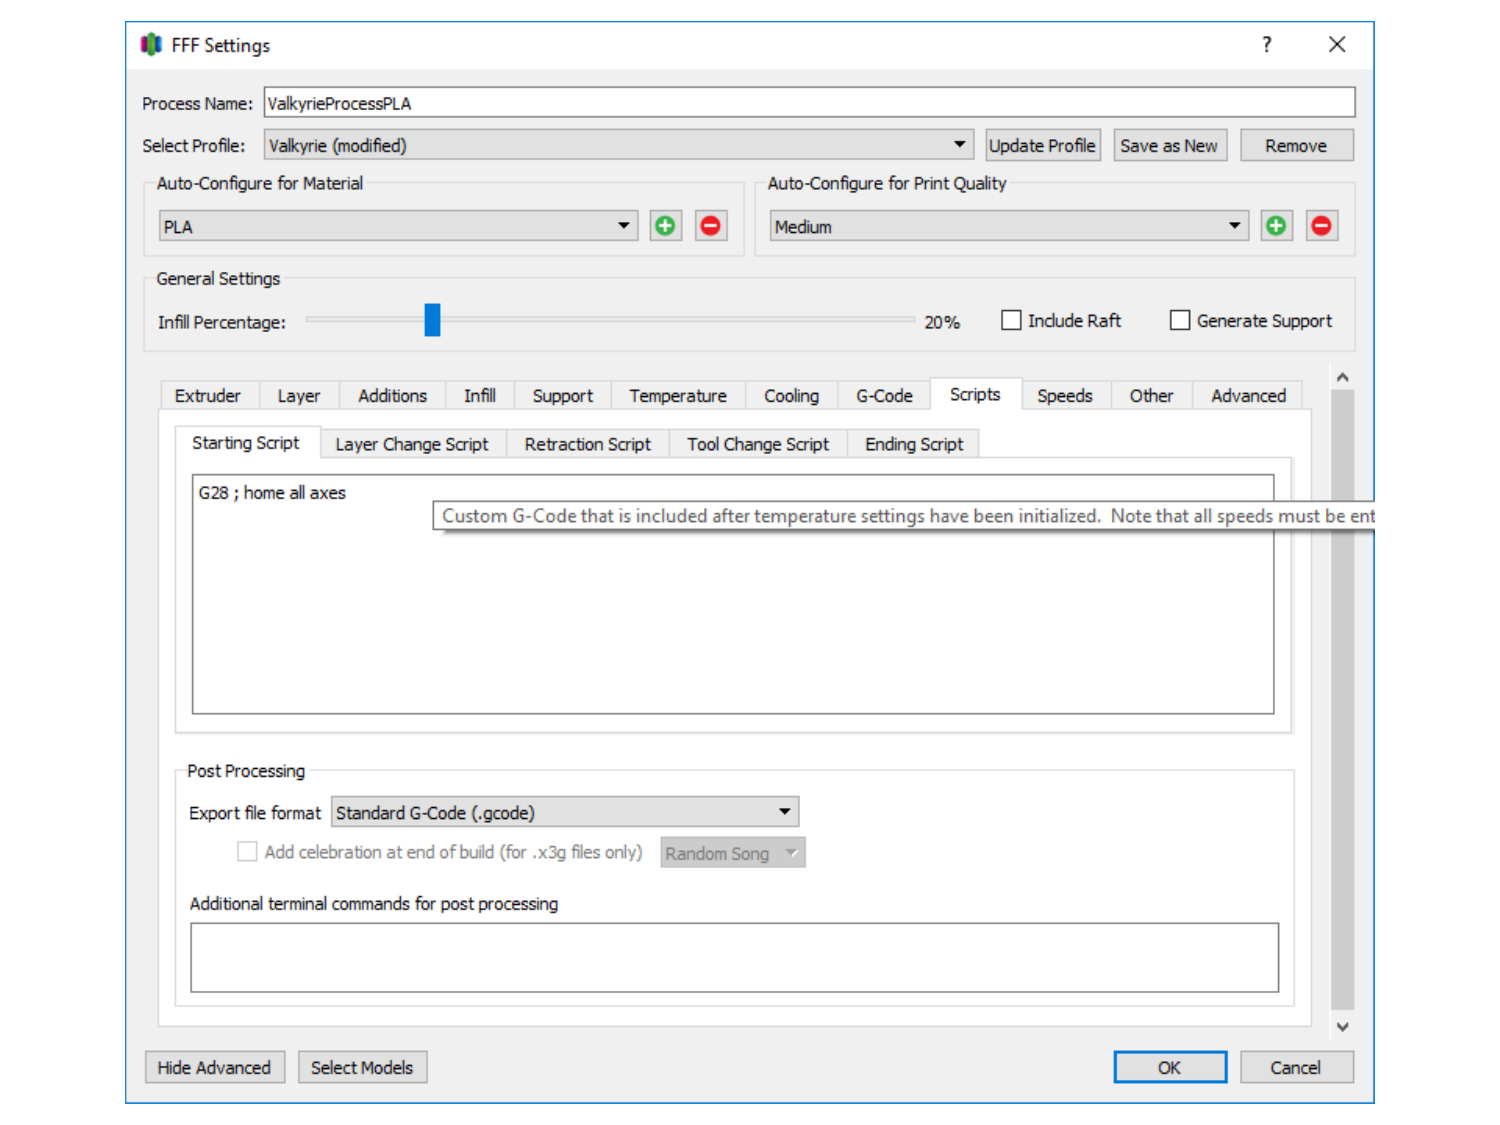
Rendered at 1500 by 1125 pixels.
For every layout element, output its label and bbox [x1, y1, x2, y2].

picture [124, 20, 1376, 1104]
